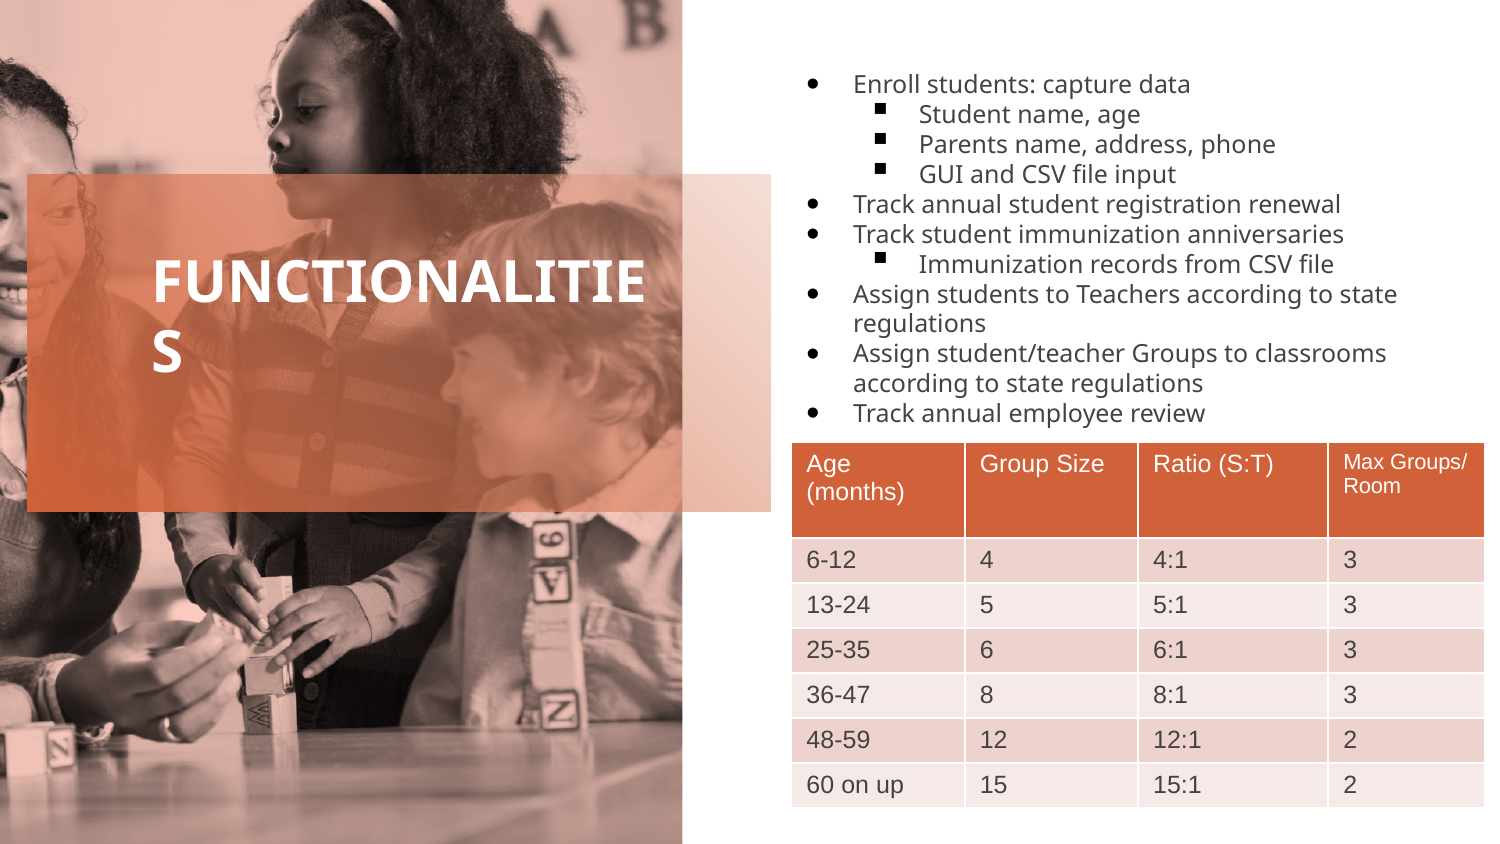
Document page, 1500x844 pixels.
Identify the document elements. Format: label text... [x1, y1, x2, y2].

picture [0, 0, 683, 844]
table_cell 6-12 [792, 539, 964, 582]
table_cell 8:1 [1139, 674, 1327, 717]
table_cell 12 [966, 719, 1137, 762]
table_cell 3 [1329, 539, 1484, 582]
table_cell 48-59 [792, 719, 964, 762]
table_cell 5:1 [1139, 584, 1327, 627]
text_box [687, 174, 771, 512]
table_cell 2 [1329, 764, 1484, 807]
table_cell 36-47 [792, 674, 964, 717]
table_header Group Size [966, 443, 1137, 537]
table_cell 13-24 [792, 584, 964, 627]
table_cell 12:1 [1139, 719, 1327, 762]
table_cell 3 [1329, 629, 1484, 672]
table_cell 15:1 [1139, 764, 1327, 807]
table_header Age (months) [792, 443, 964, 537]
table_cell 25-35 [792, 629, 964, 672]
table_cell 6 [966, 629, 1137, 672]
table_cell 4 [966, 539, 1137, 582]
table_header Ratio (S:T) [1139, 443, 1327, 537]
table_cell 8 [966, 674, 1137, 717]
table_cell 4:1 [1139, 539, 1327, 582]
table_cell 6:1 [1139, 629, 1327, 672]
table_header Max Groups/ Room [1329, 443, 1484, 537]
table_cell 2 [1329, 719, 1484, 762]
table_cell 15 [966, 764, 1137, 807]
table_cell 60 on up [792, 764, 964, 807]
table_cell 5 [966, 584, 1137, 627]
table_cell 3 [1329, 674, 1484, 717]
table_cell 3 [1329, 584, 1484, 627]
text_box Enroll students: capture data Student name, age Parents name, address, phone GUI and CSV file input Track annual student registration renewal Track student immunization anniversaries Immunization records from CSV file Assign students to Teachers according to state regulations Assign student/teacher Groups to classrooms according to state regulations Track annual employee review [791, 61, 1467, 436]
